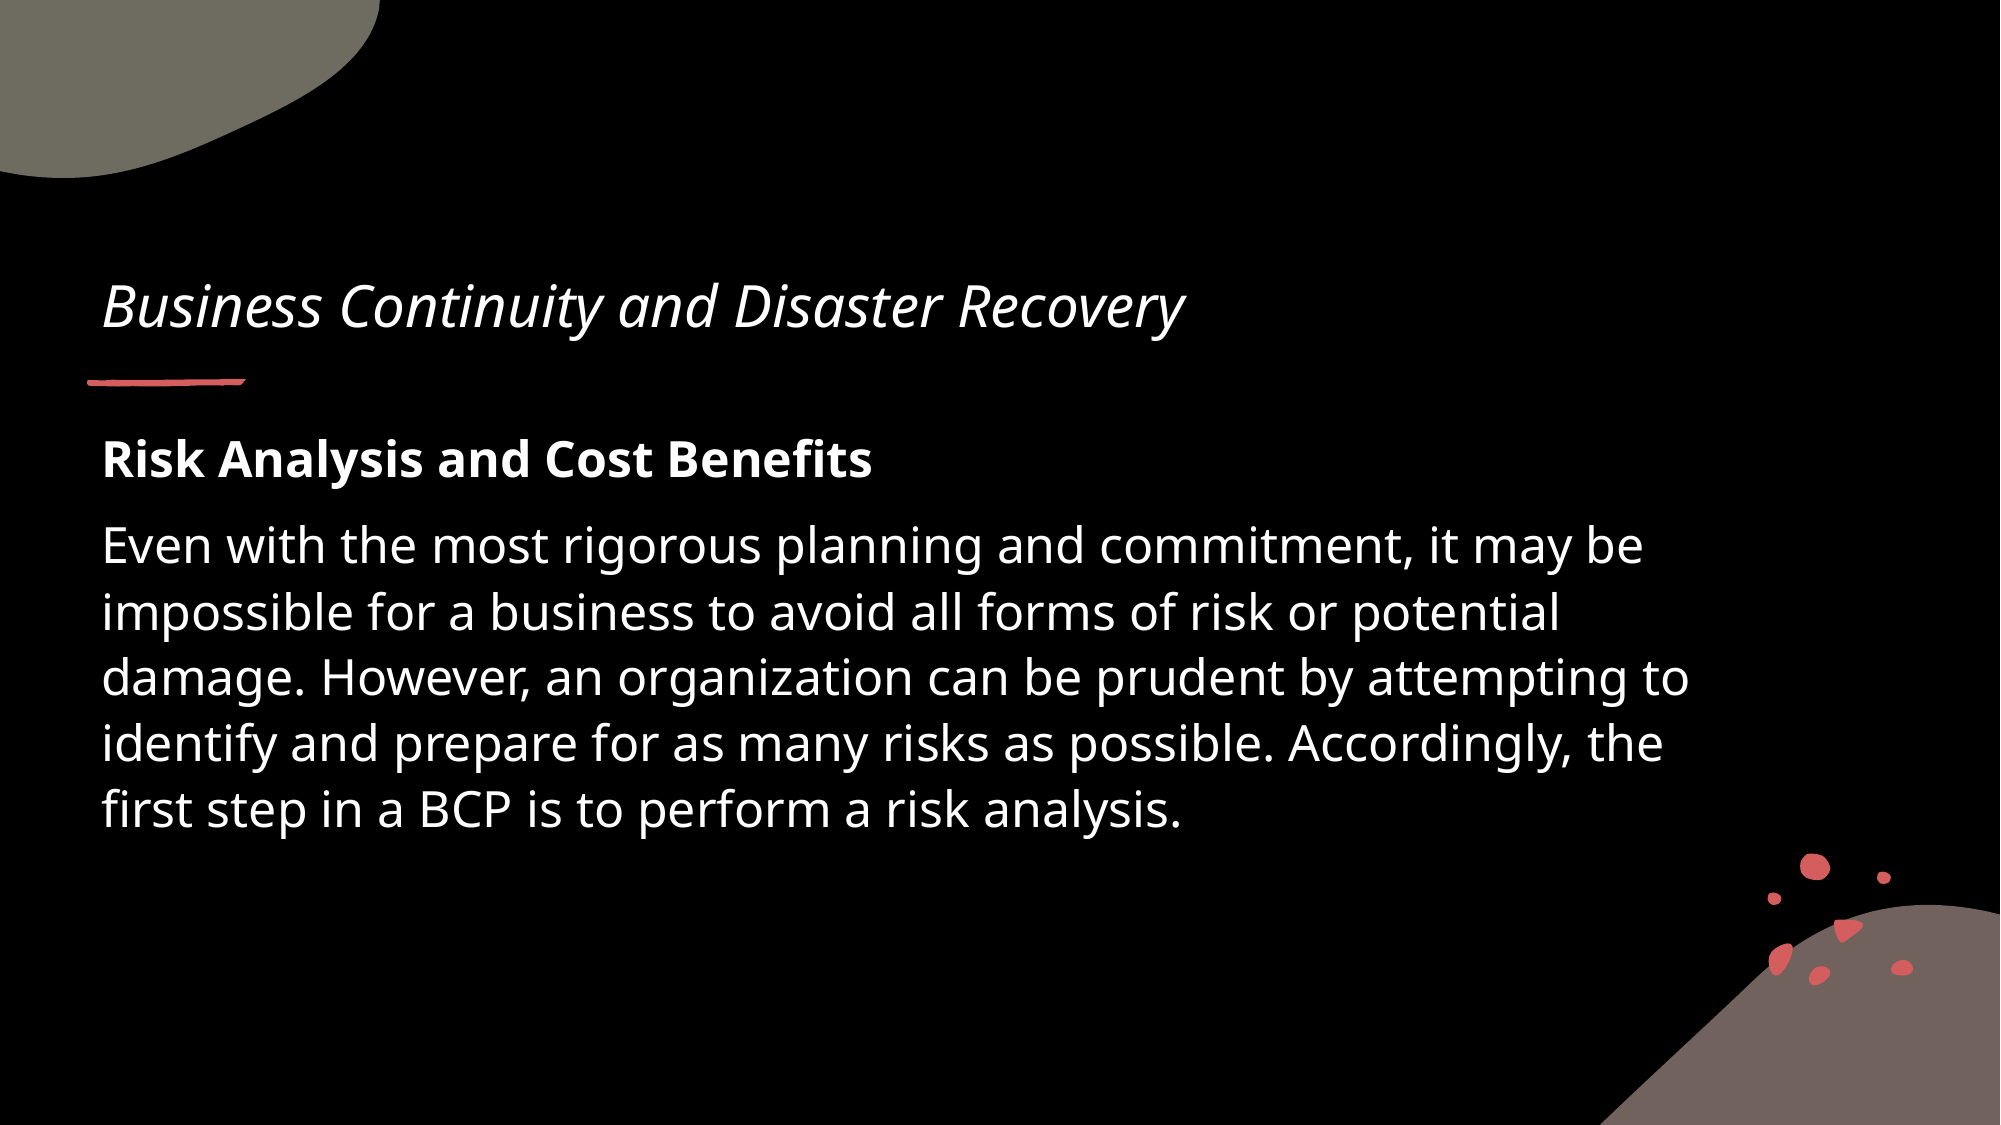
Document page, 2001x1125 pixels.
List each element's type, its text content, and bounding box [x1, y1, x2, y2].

title Business Continuity and Disaster Recovery [86, 129, 1740, 347]
list Risk Analysis and Cost Benefits Even with the most rigorous planning and commitment, it may be impossible for a business to avoid all forms of risk or potential damage. However, an organization can be prudent by attempting to identify and prepare for as many risks as possible. Accordingly, the first step in a BCP is to perform a risk analysis. [86, 413, 1740, 996]
